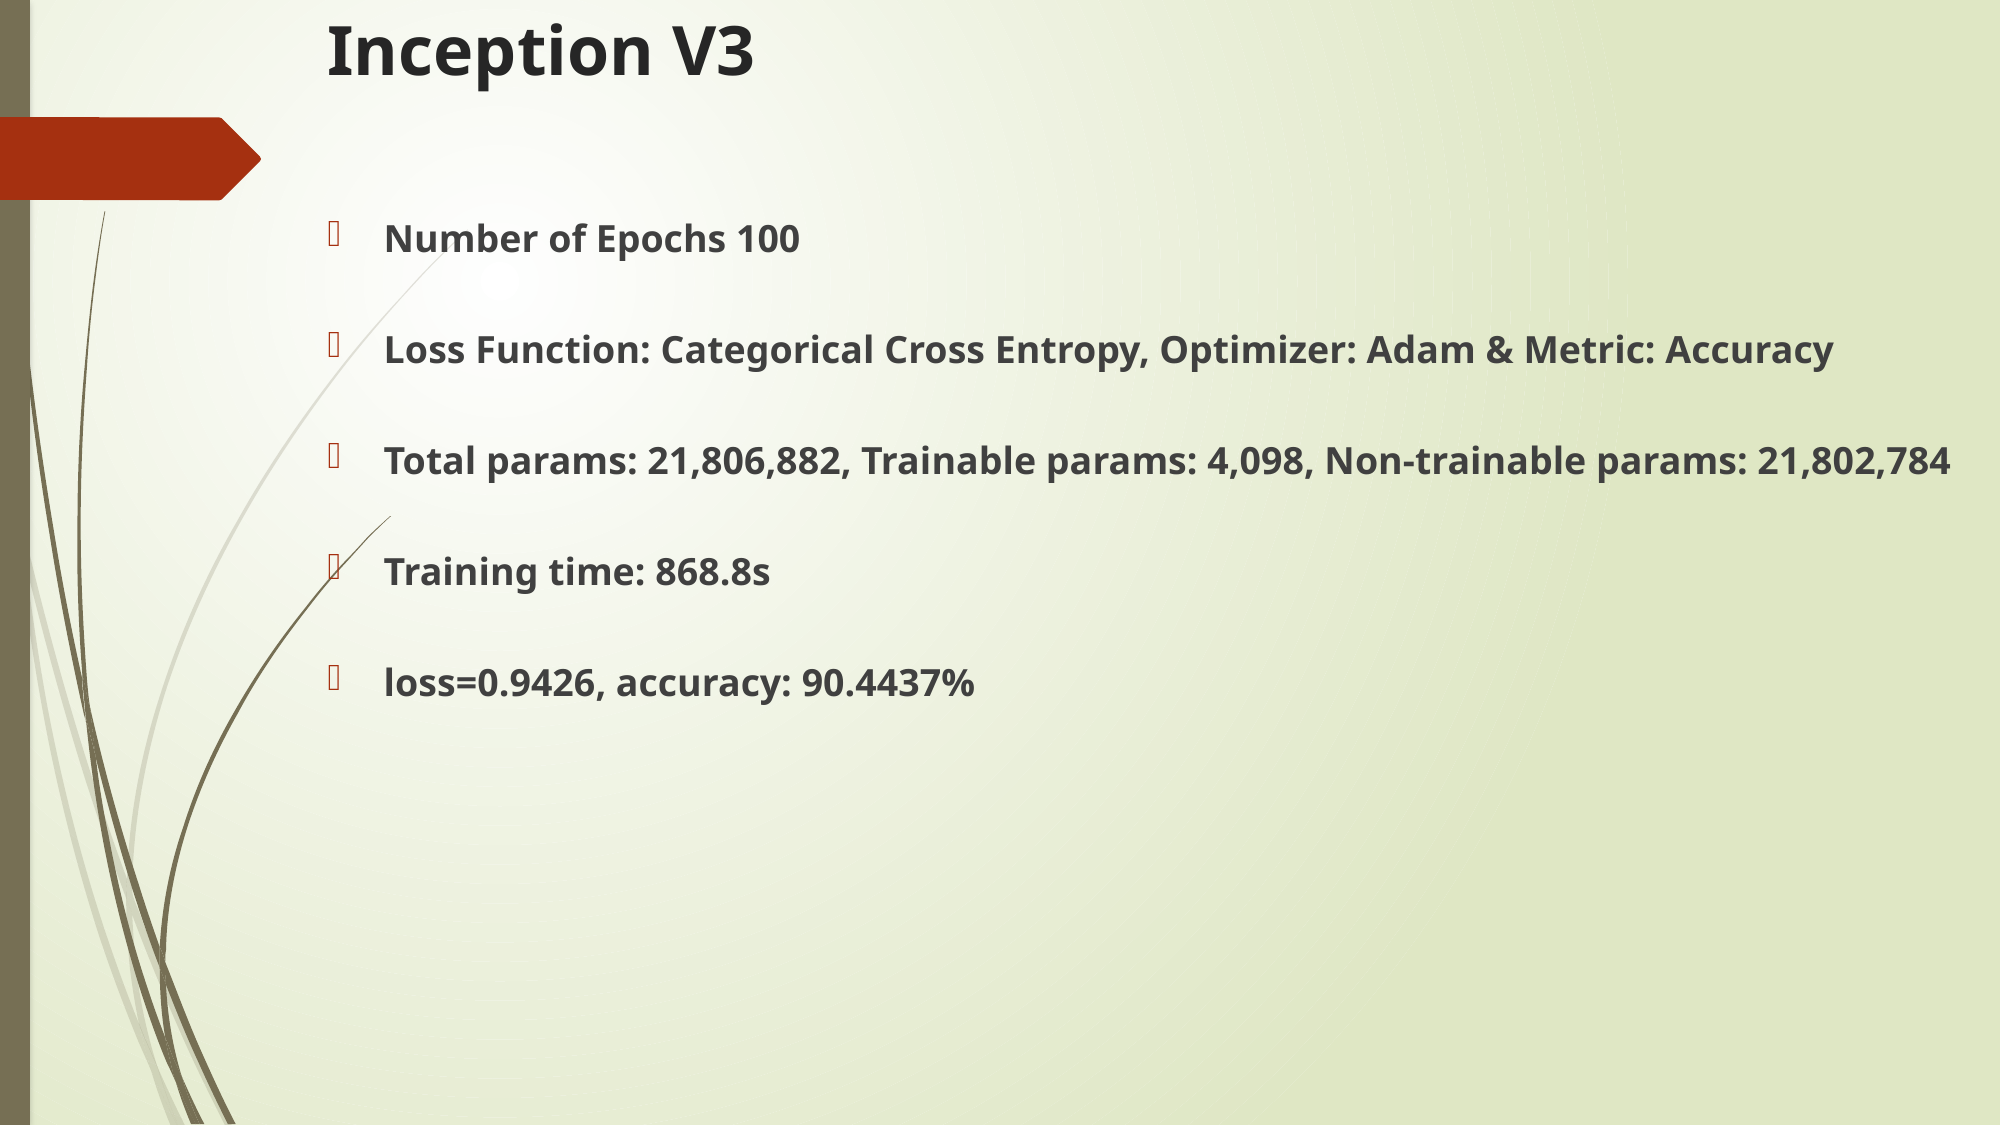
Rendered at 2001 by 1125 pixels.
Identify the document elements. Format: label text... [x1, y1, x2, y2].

title Inception V3 [312, 0, 2000, 98]
list Number of Epochs 100 Loss Function: Categorical Cross Entropy, Optimizer: Adam & Metric: Accuracy Total params: 21,806,882, Trainable params: 4,098, Non-trainable params: 21,802,784 Training time: 868.8s loss=0.9426, accuracy: 90.4437% [312, 162, 2000, 783]
